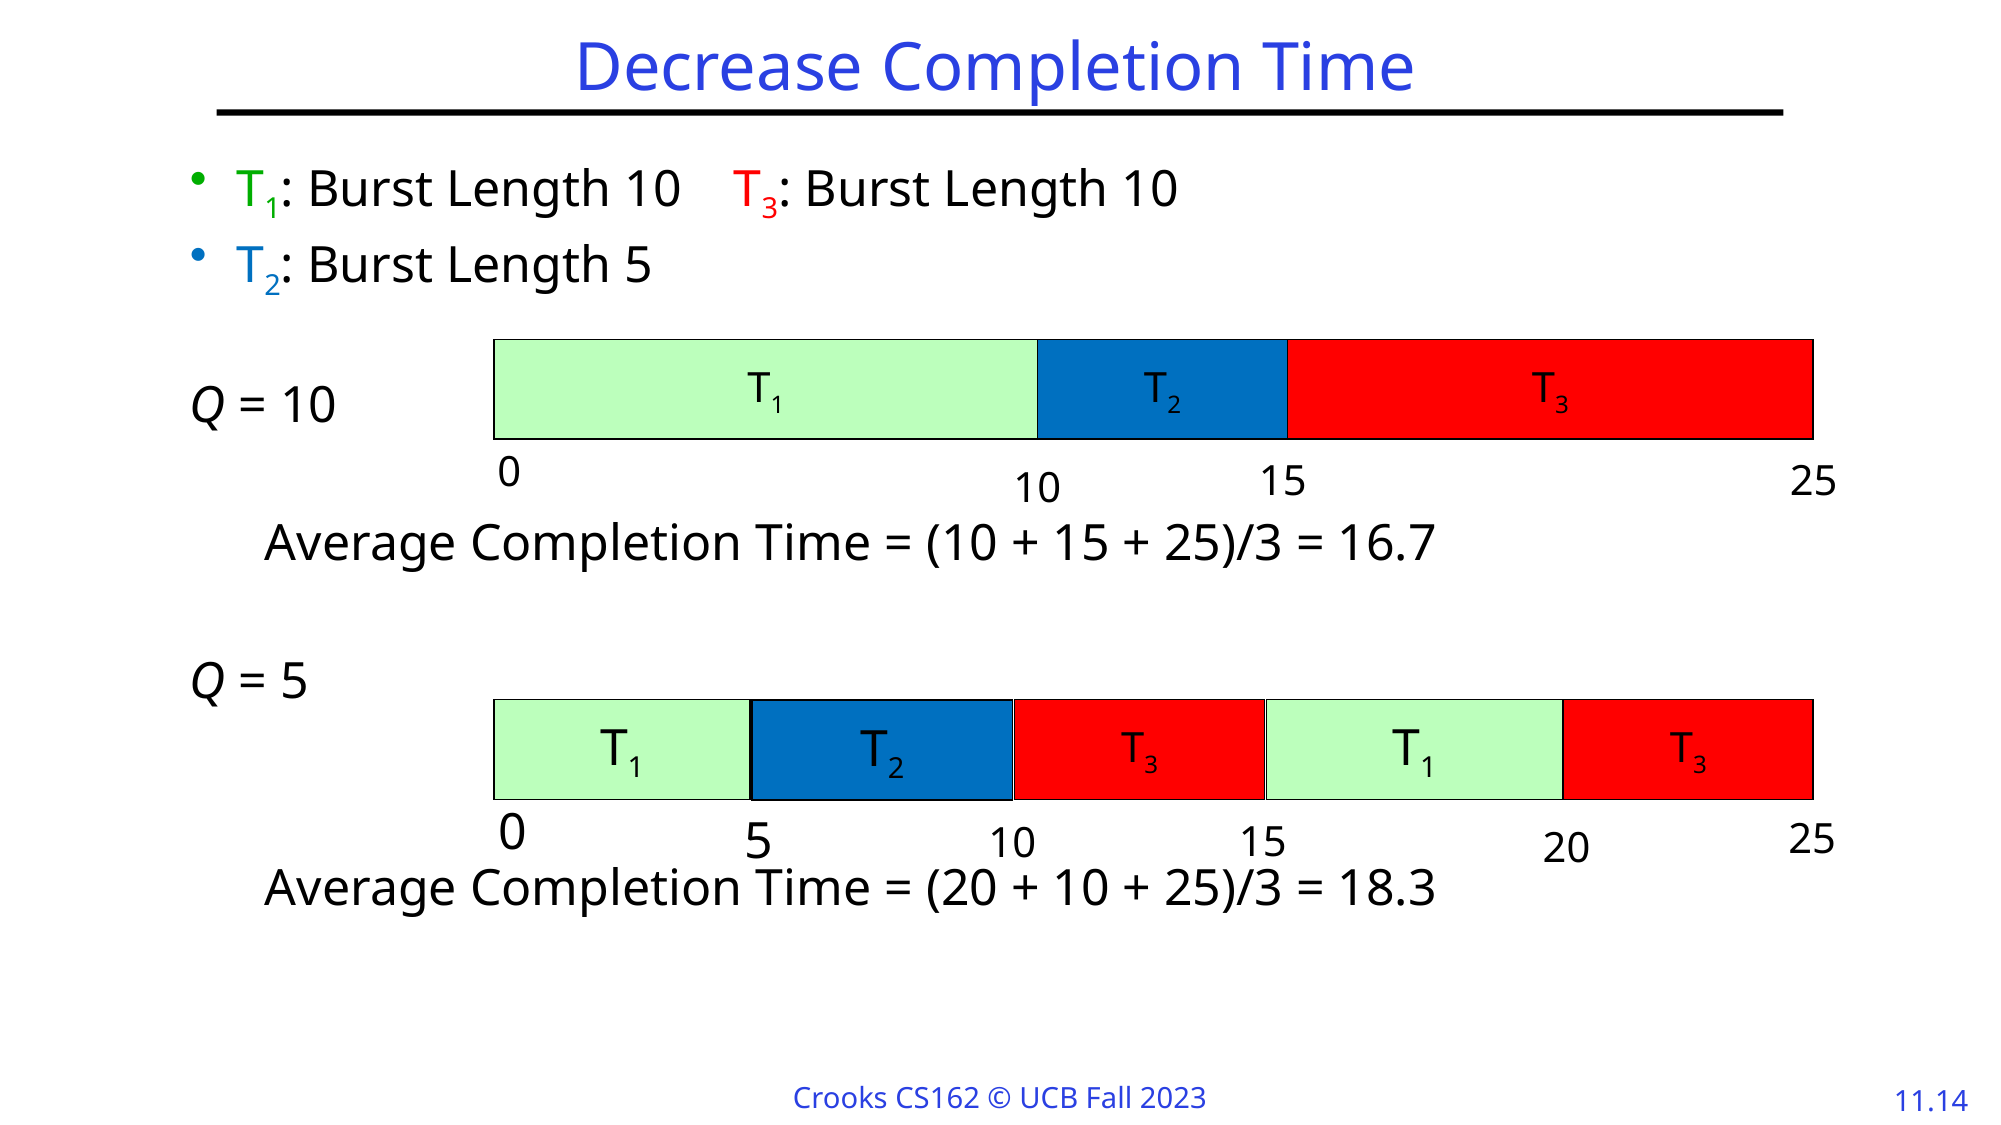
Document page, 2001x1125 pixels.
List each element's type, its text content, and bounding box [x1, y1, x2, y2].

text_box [478, 339, 1331, 520]
text_box 25 [1773, 804, 1852, 870]
text_box T3 [1334, 339, 1814, 440]
text_box 20 [1567, 813, 1606, 878]
text_box T3 [1564, 699, 1814, 800]
list T1: Burst Length 10 T3: Burst Length 10 T2: Burst Length 5 Q = 10 Average Completion Time = (10 + 15 + 25)/3 = 16.7 Q = 5 Average Completion Time = (20 + 10 + 25)/3 = 18.3 [174, 149, 2000, 1014]
title Decrease Completion Time [212, 24, 1780, 113]
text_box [478, 699, 1563, 877]
text_box 25 [1775, 446, 2000, 511]
